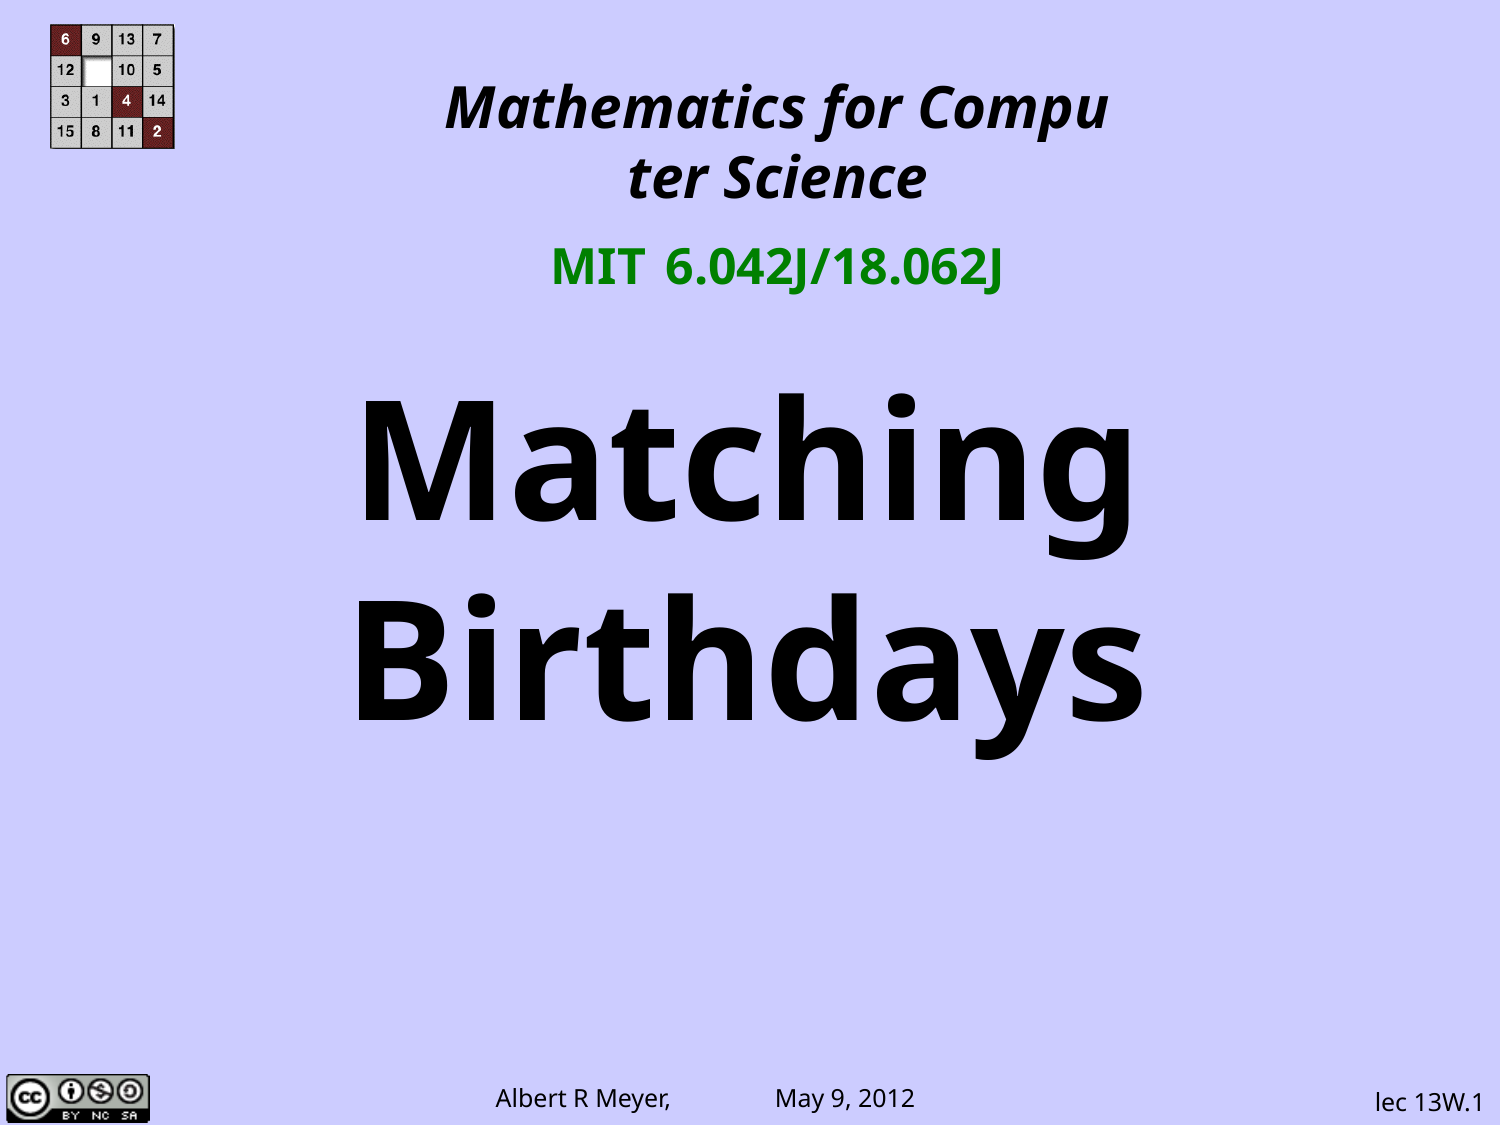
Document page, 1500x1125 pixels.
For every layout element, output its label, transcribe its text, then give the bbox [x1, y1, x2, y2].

picture [50, 24, 175, 149]
text_box Mathematics for Compu ter Science MIT 6.042J/18.062J [430, 62, 1125, 308]
picture [6, 1074, 150, 1123]
text_box Matching Birthdays [99, 316, 1394, 792]
